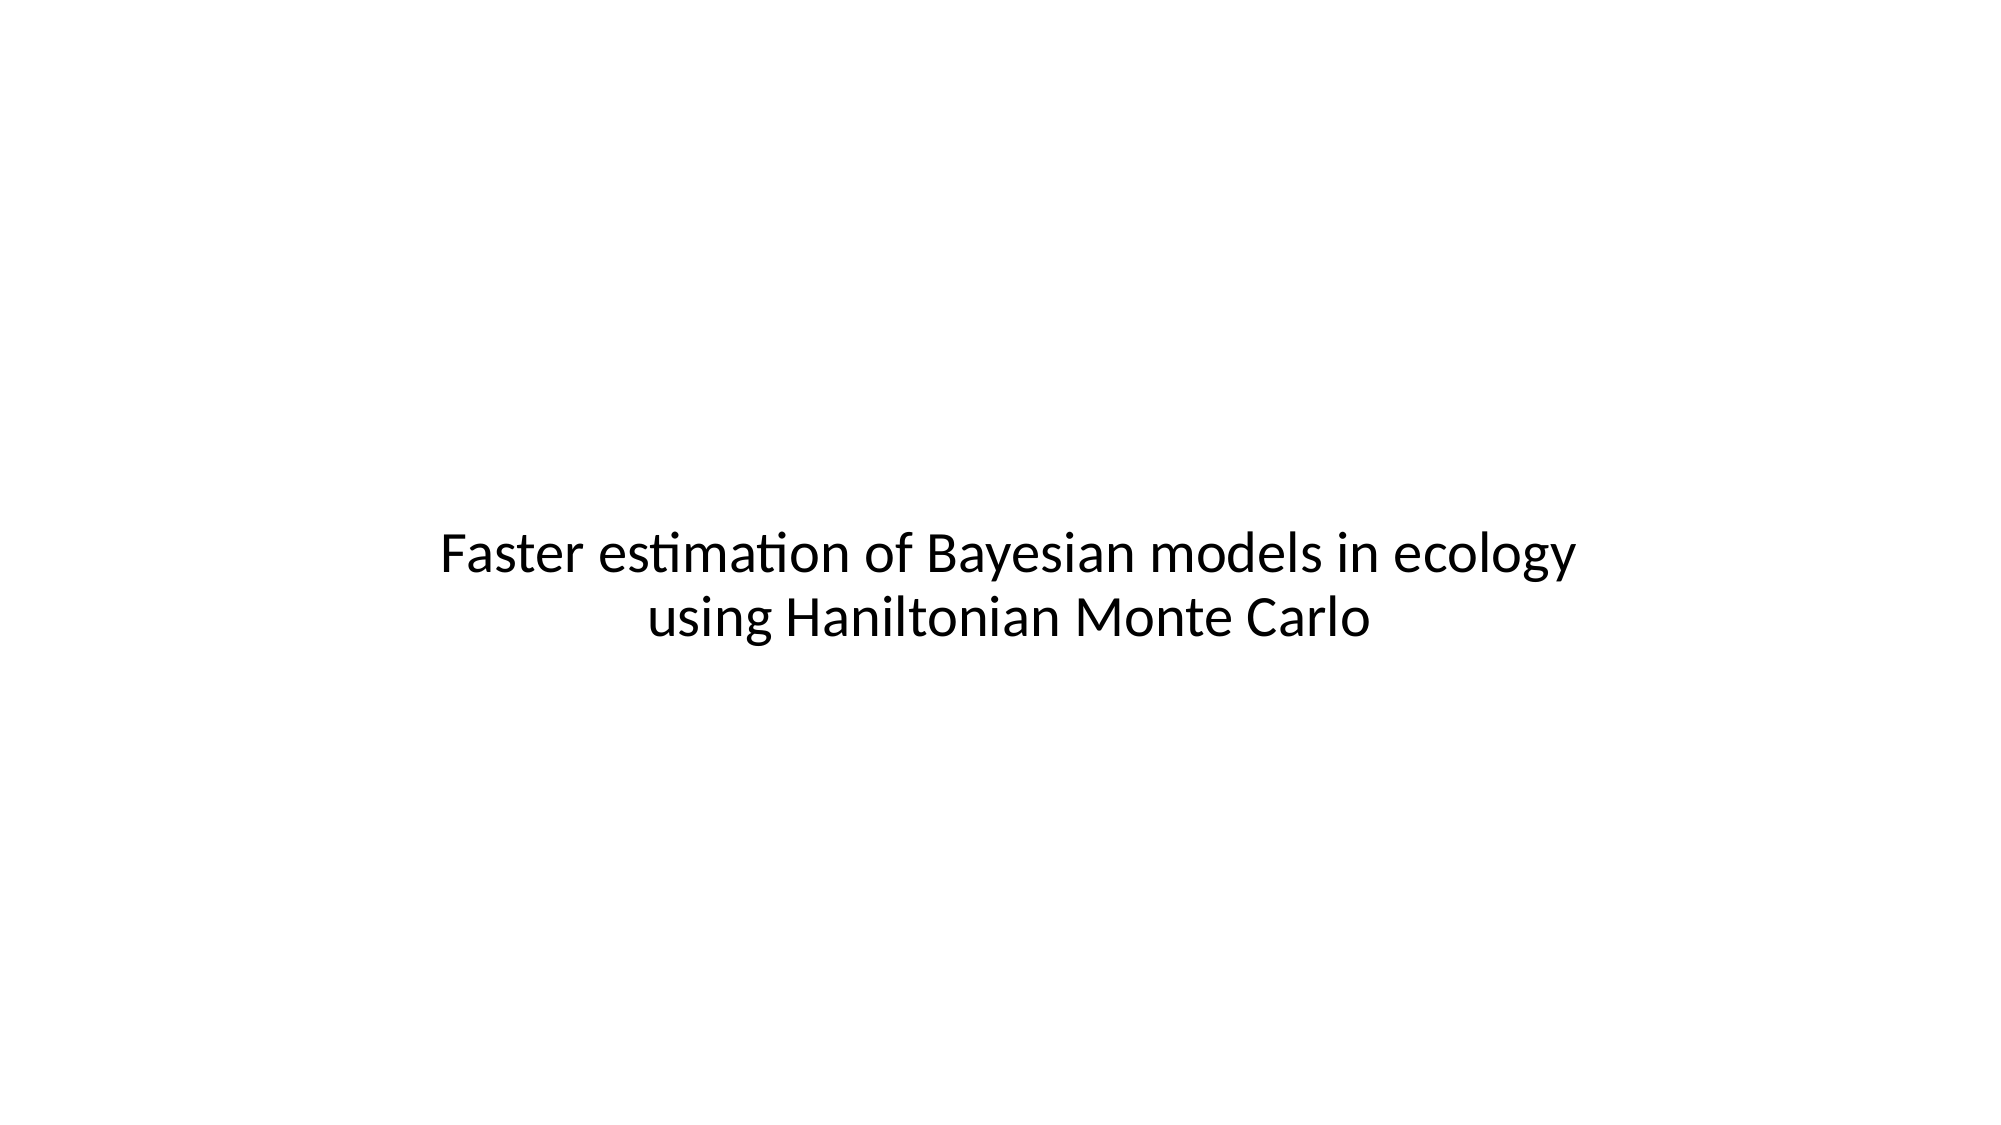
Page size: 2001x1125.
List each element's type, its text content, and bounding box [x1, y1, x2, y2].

title Faster estimation of Bayesian models in ecology using Haniltonian Monte Carlo [372, 513, 1648, 657]
